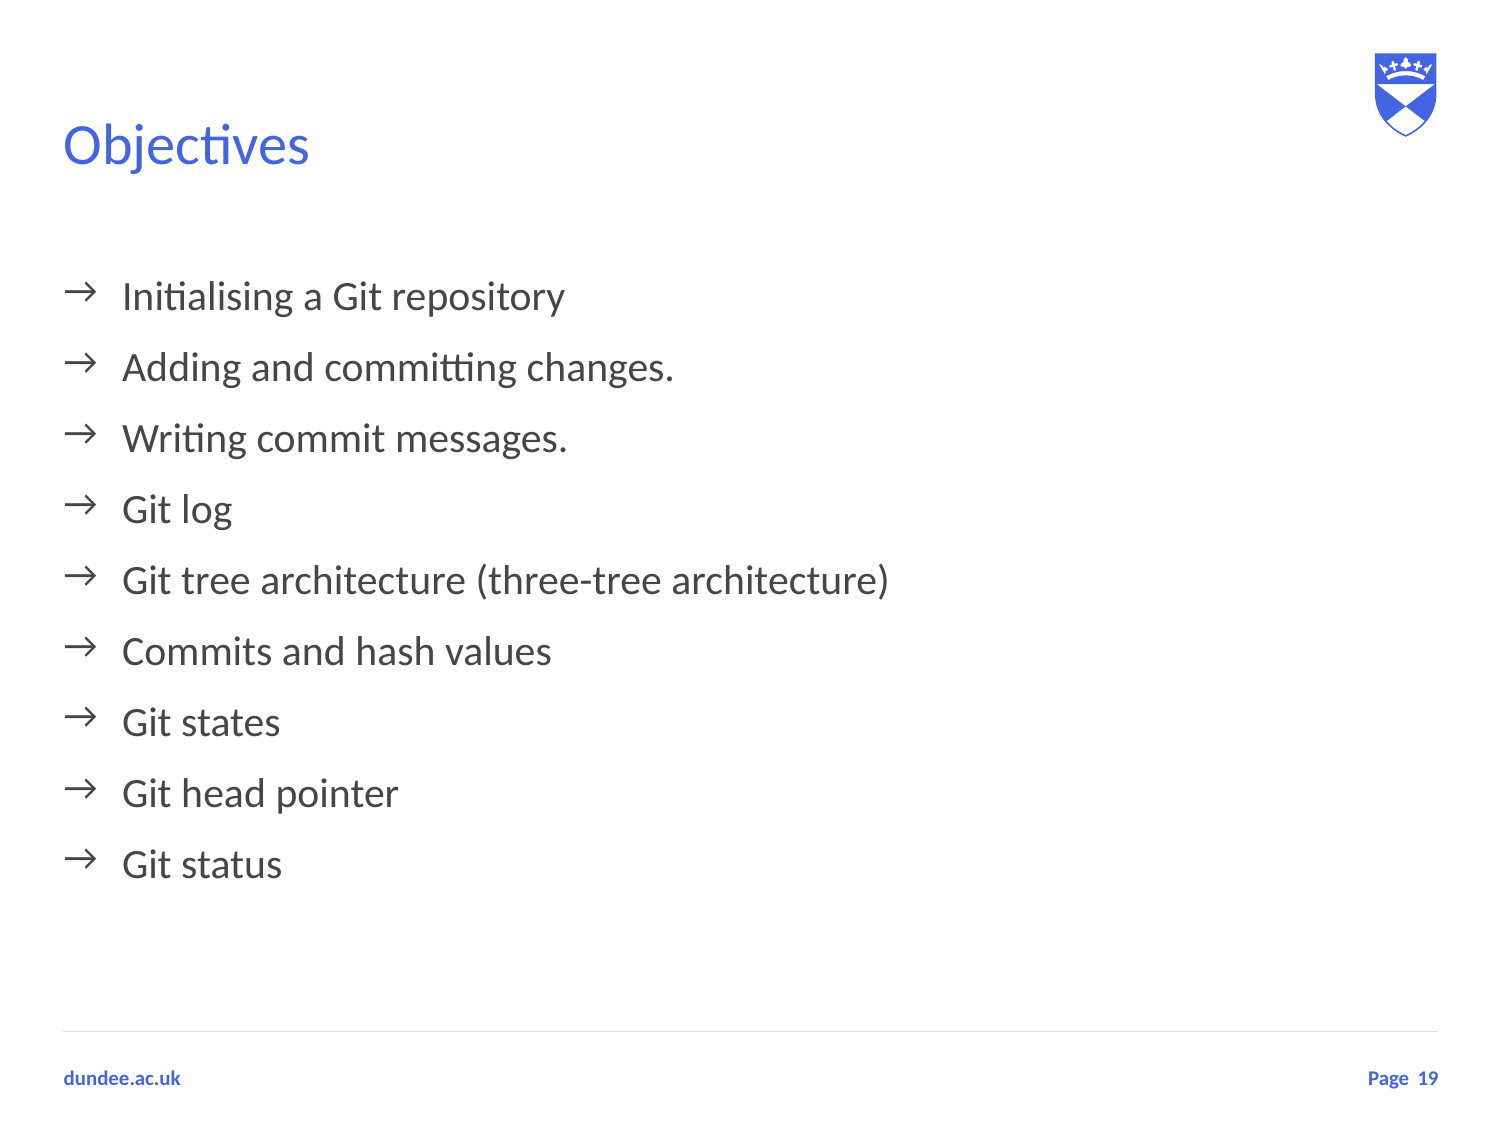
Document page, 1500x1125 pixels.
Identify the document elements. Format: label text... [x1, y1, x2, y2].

list Initialising a Git repository Adding and committing changes. Writing commit messages. Git log Git tree architecture (three-tree architecture) Commits and hash values Git states Git head pointer Git status [63, 261, 1437, 1031]
title Objectives [63, 61, 1359, 235]
slide_number 19 [1417, 1047, 1460, 1107]
